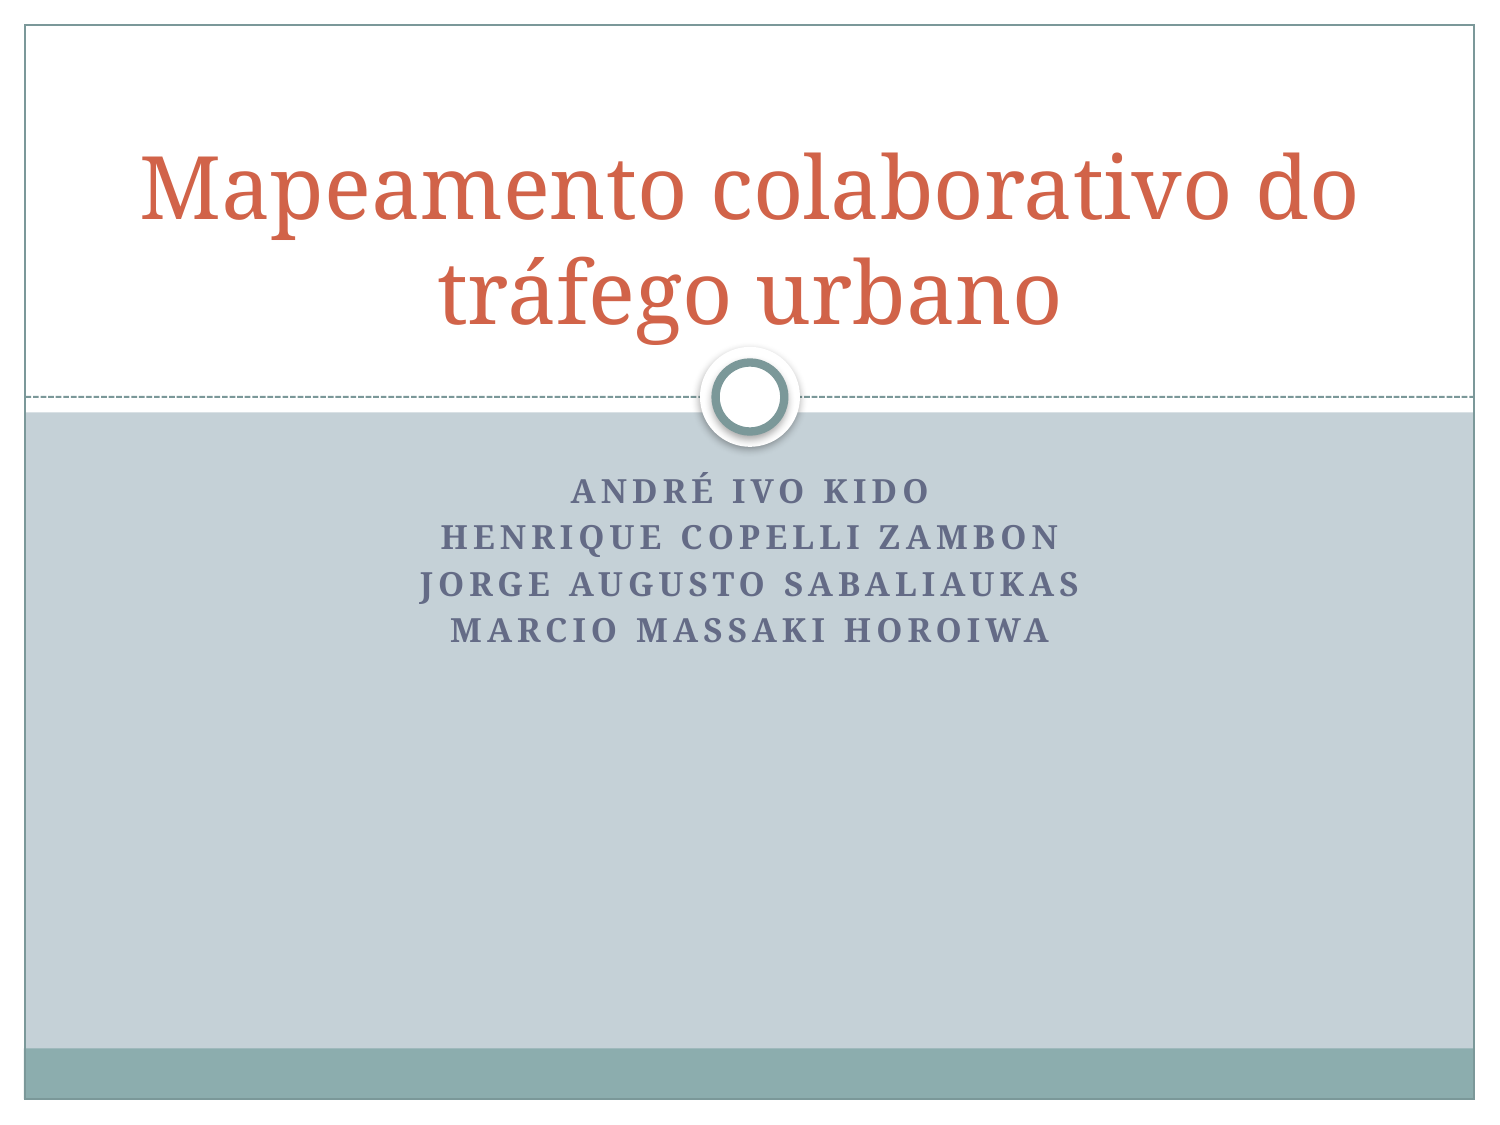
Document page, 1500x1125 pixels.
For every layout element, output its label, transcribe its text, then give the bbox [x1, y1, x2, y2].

subtitle ANDRÉ IVO KIDO HENRIQUE COPELLI ZAMBON JORGE AUGUSTO SABALIAUKAS MARCIO MASSAKI HOROIWA [224, 462, 1276, 751]
title Mapeamento colaborativo do tráfego urbano [112, 62, 1388, 351]
